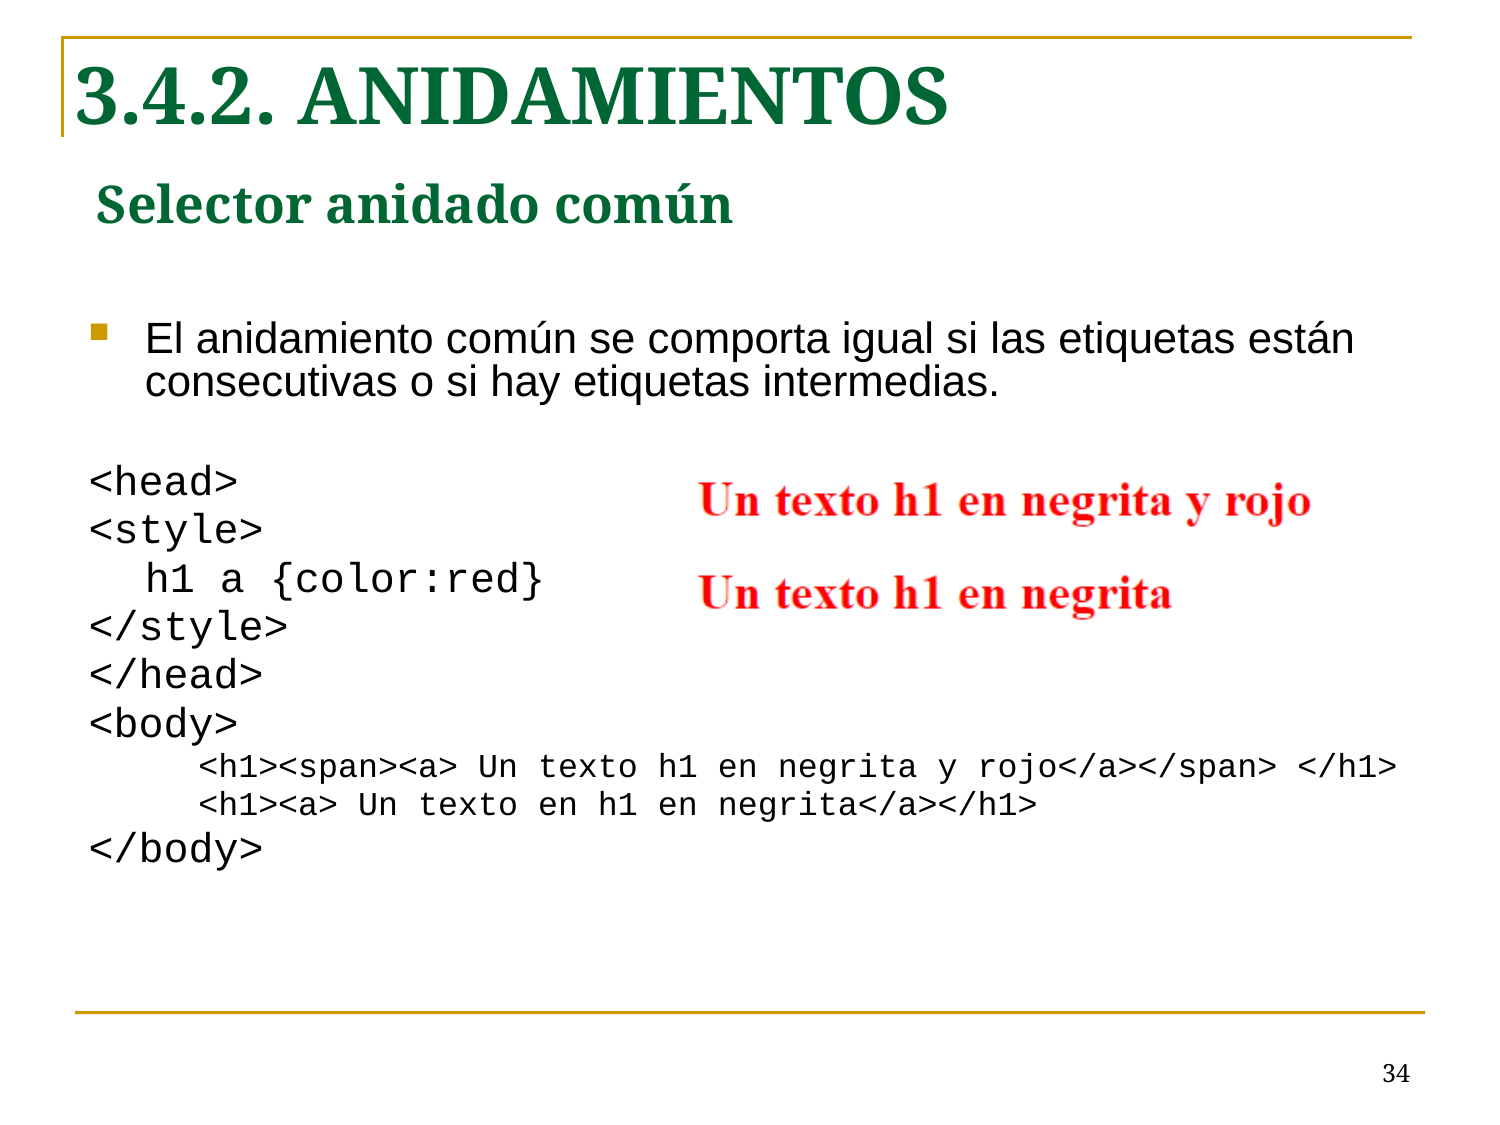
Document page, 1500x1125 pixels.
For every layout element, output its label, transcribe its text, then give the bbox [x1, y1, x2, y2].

title 3.4.2. ANIDAMIENTOS Selector anidado común [75, 45, 1425, 233]
list El anidamiento común se comporta igual si las etiquetas están consecutivas o si hay etiquetas intermedias. <head> <style> h1 a {color:red} </style> </head> <body> <h1><span><a> Un texto h1 en negrita y rojo</a></span> </h1> <h1><a> Un texto en h1 en negrita</a></h1> </body> [88, 231, 1439, 975]
picture [690, 467, 1346, 642]
slide_number <número> [1074, 1024, 1425, 1099]
